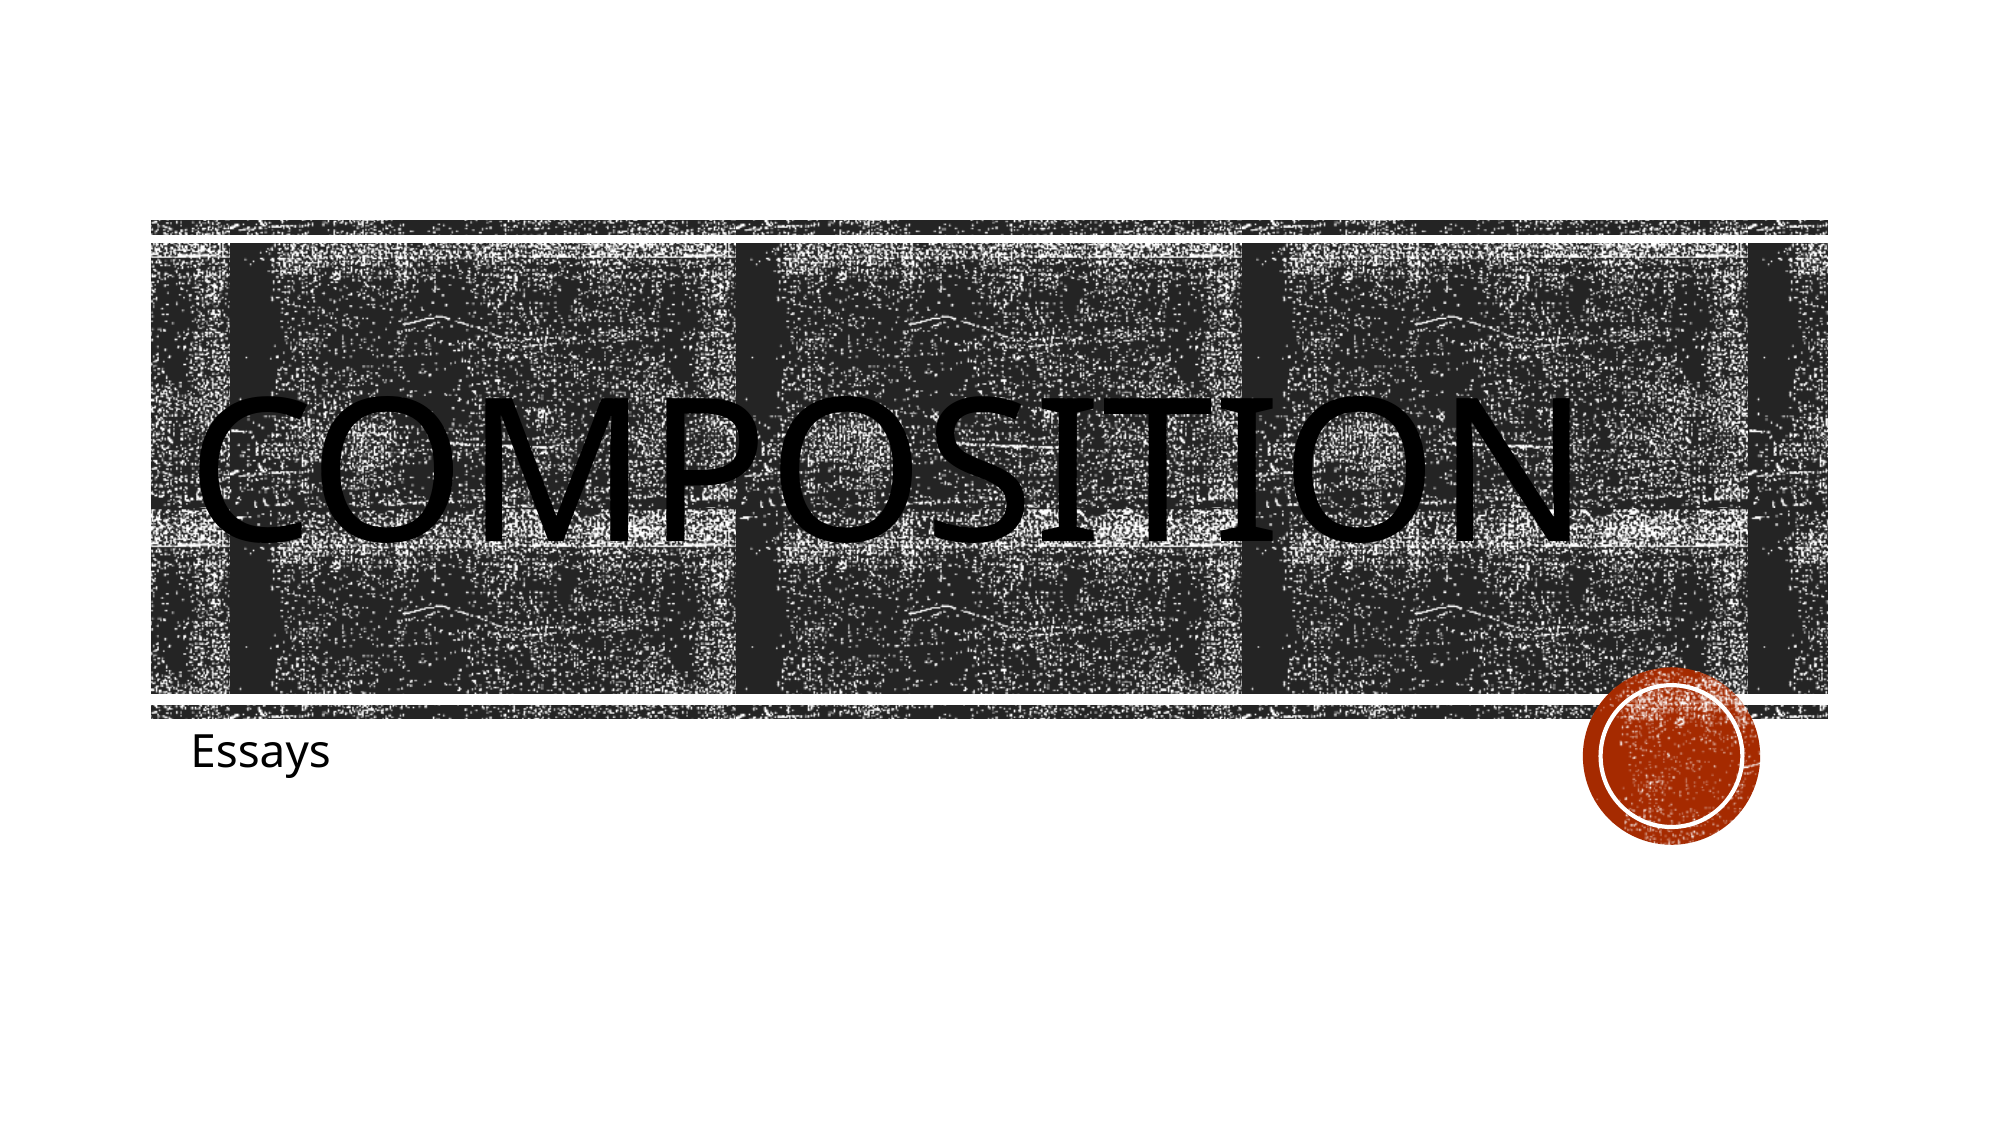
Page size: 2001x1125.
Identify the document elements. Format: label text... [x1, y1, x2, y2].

title composition [172, 234, 1808, 733]
subtitle Essays [175, 720, 1470, 896]
